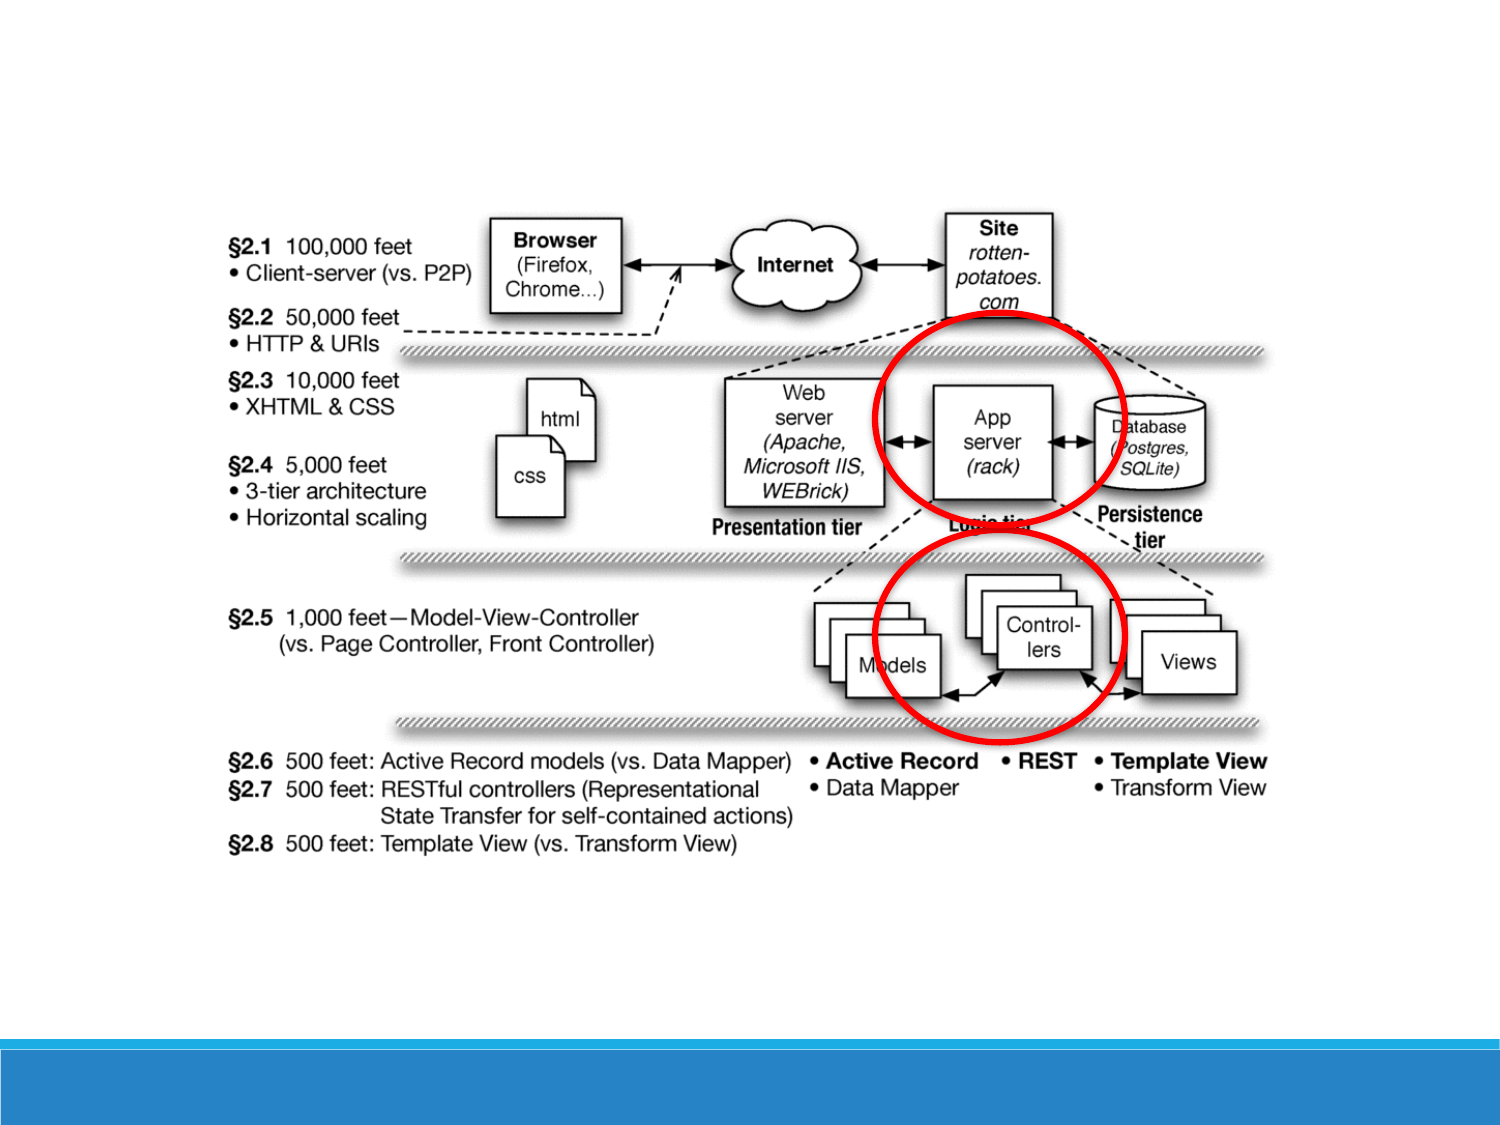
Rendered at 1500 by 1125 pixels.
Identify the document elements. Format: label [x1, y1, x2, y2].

list [224, 199, 1285, 861]
